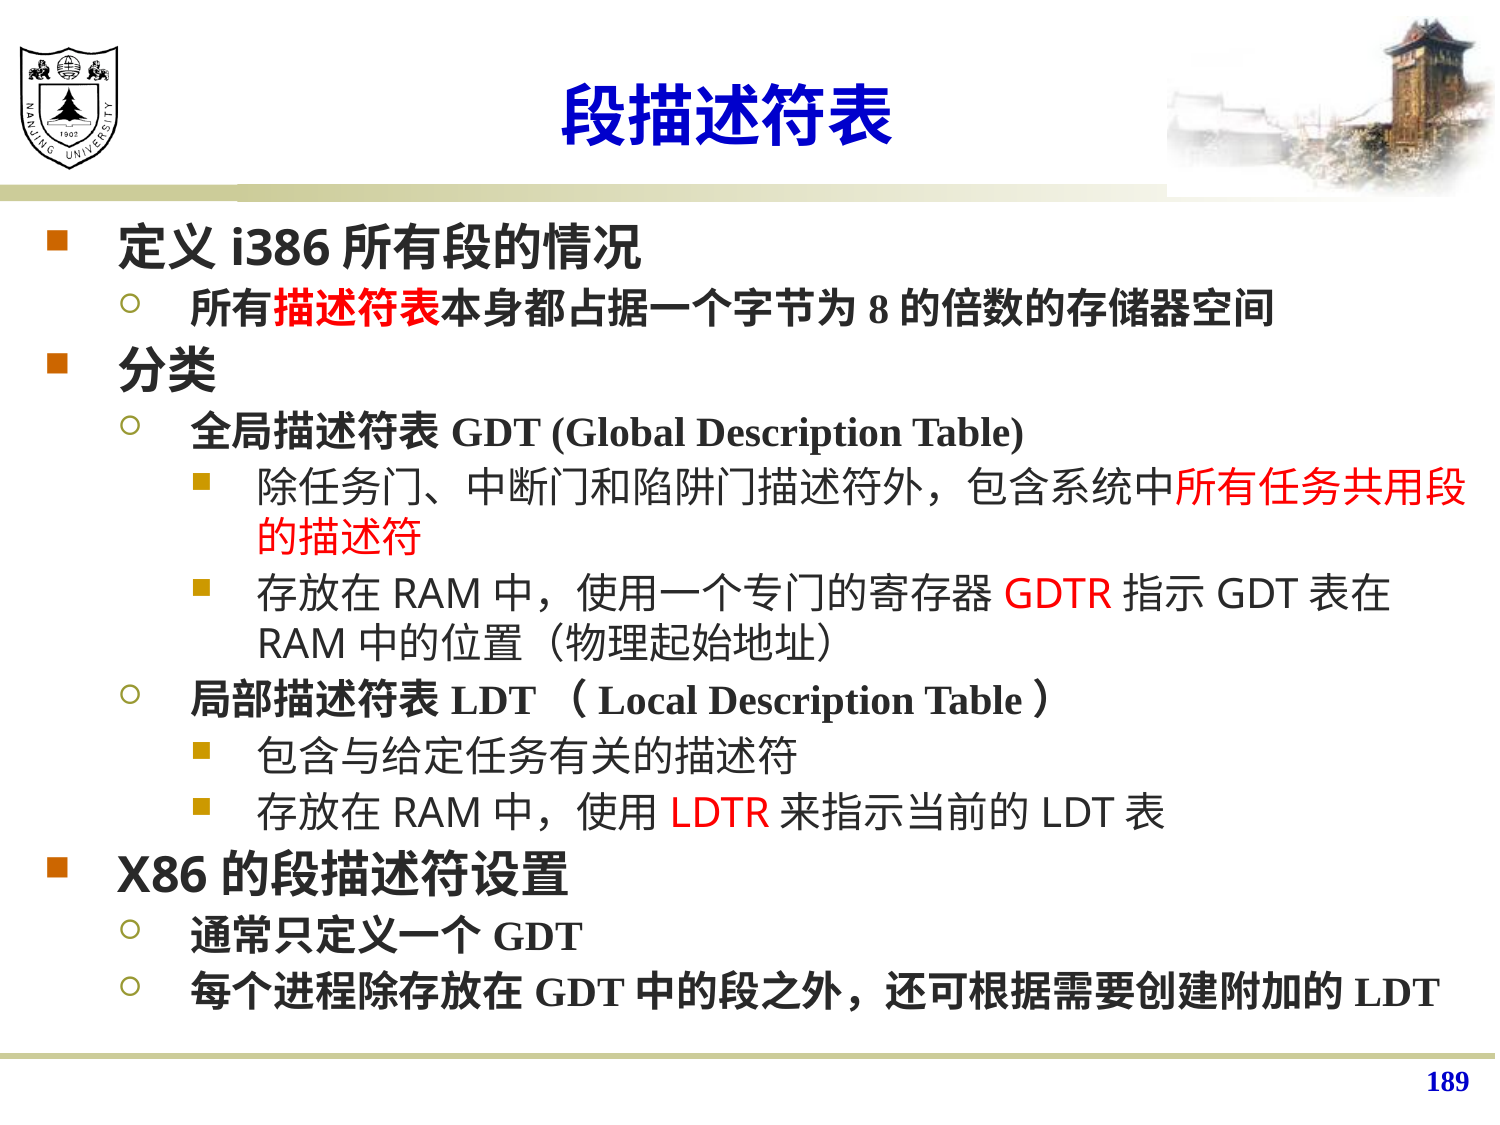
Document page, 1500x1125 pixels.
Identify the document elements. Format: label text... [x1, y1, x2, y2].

picture [1167, 16, 1495, 197]
list 定义i386所有段的情况 所有描述符表本身都占据一个字节为8的倍数的存储器空间 分类 全局描述符表GDT (Global Description Table) 除任务门、中断门和陷阱门描述符外，包含系统中所有任务共用段的描述符 存放在RAM中，使用一个专门的寄存器GDTR指示GDT表在RAM中的位置（物理起始地址） 局部描述符表LDT（Local Description Table） 包含与给定任务有关的描述符 存放在RAM中，使用LDTR来指示当前的LDT表 X86的段描述符设置 通常只定义一个GDT 每个进程除存放在GDT中的段之外，还可根据需要创建附加的LDT [29, 208, 1500, 1125]
title 段描述符表 [123, 66, 1331, 161]
picture [0, 1053, 29, 1059]
picture [14, 42, 124, 173]
